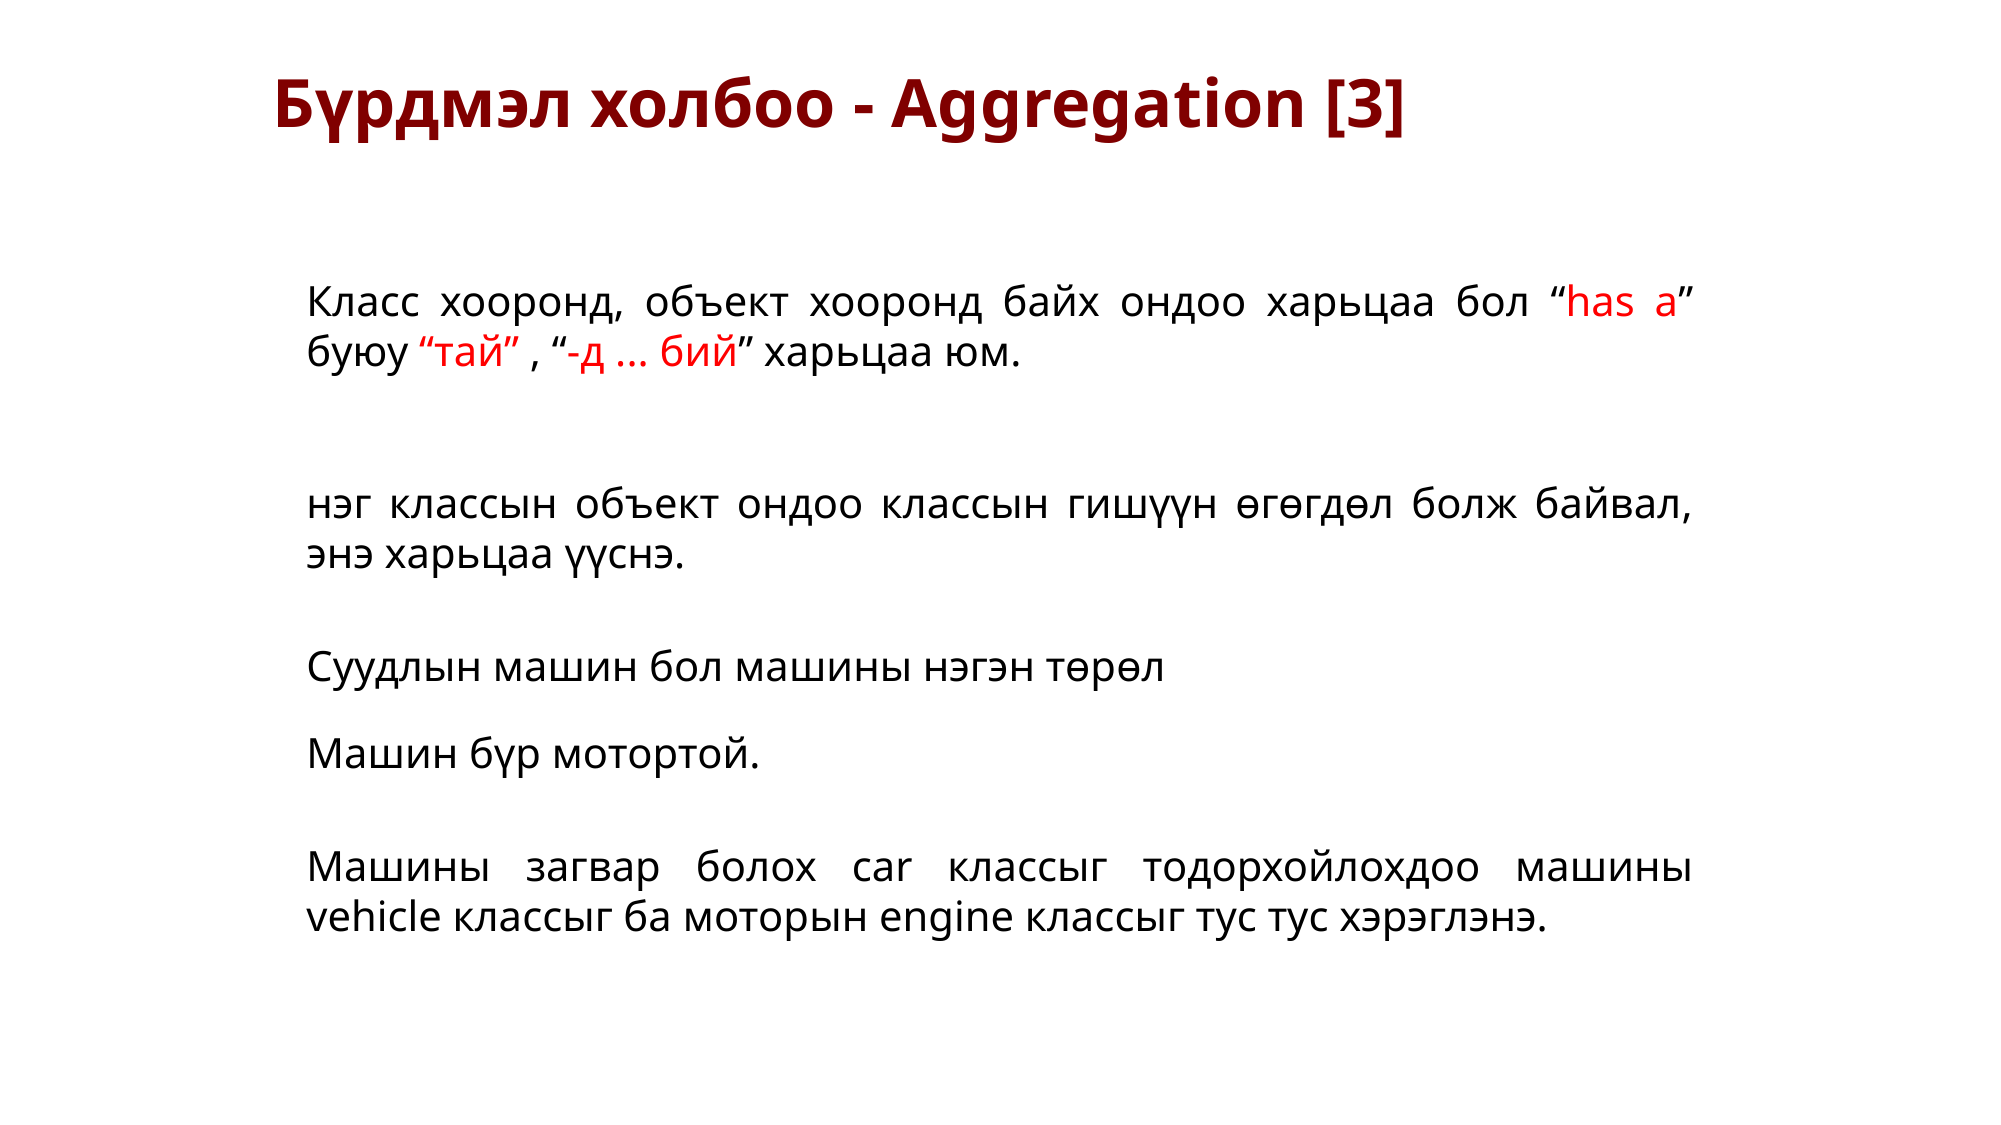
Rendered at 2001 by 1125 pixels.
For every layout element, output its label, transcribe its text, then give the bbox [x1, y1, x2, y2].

text_box Машин бүр мотортой. [291, 719, 1708, 785]
text_box нэг классын объект ондоо классын гишүүн өгөгдөл болж байвал, энэ харьцаа үүснэ. [291, 469, 1708, 585]
text_box Класс хооронд, объект хооронд байх ондоо харьцаа бол “has a” буюу “тай” , “-д ... бий” харьцаа юм. [291, 266, 1708, 383]
text_box Бүрдмэл холбоо - Aggregation [3] [258, 57, 1596, 145]
text_box Машины загвар болох car классыг тодорхойлохдоо машины vehicle классыг ба моторын engine классыг тус тус хэрэглэнэ. [291, 831, 1708, 948]
text_box Суудлын машин бол машины нэгэн төрөл [291, 631, 1708, 698]
